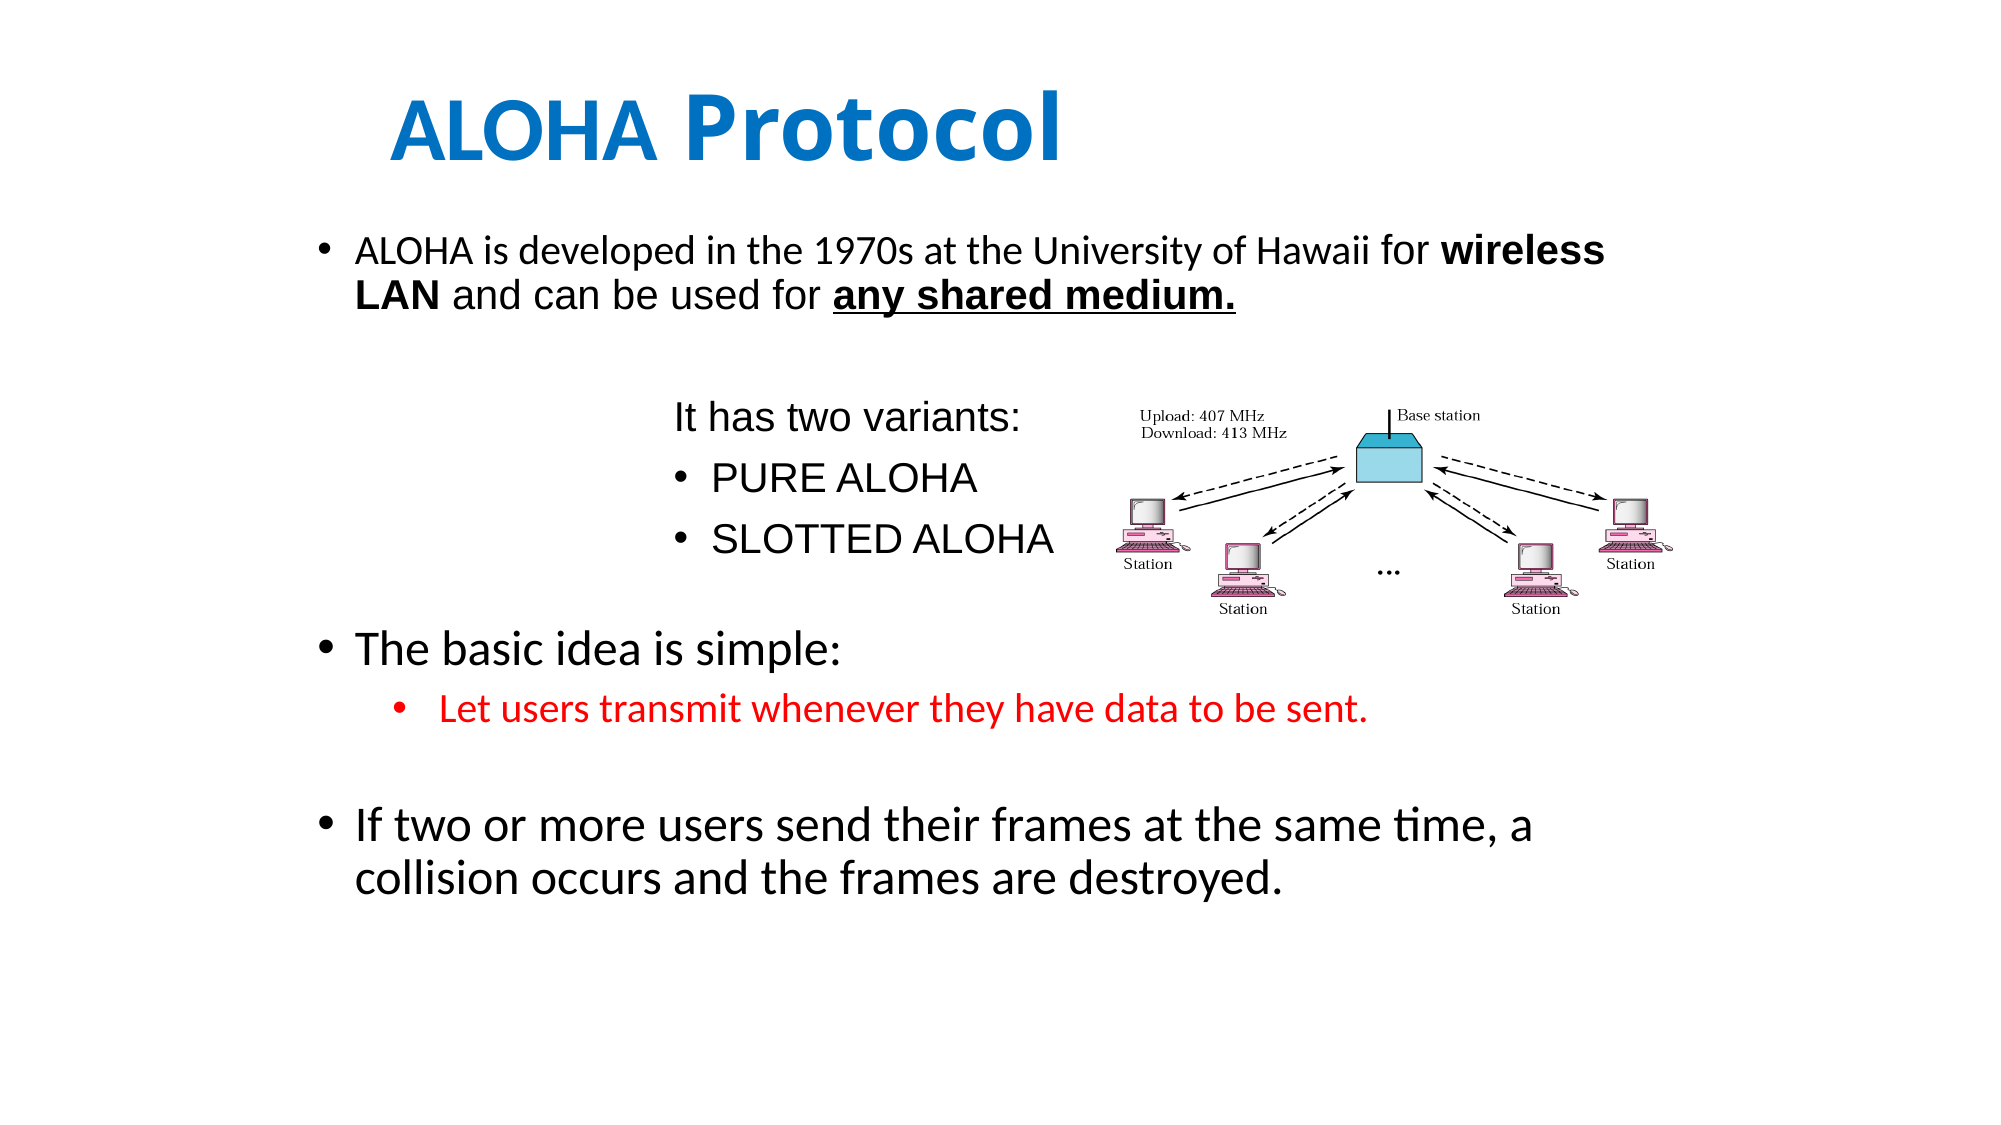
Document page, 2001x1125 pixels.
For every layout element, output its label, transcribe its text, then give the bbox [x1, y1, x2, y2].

title ALOHA Protocol [375, 37, 1650, 220]
list ALOHA is developed in the 1970s at the University of Hawaii for wireless LAN and can be used for any shared medium. It has two variants: PURE ALOHA SLOTTED ALOHA The basic idea is simple: Let users transmit whenever they have data to be sent. If two or more users send their frames at the same time, a collision occurs and the frames are destroyed. [302, 220, 1665, 984]
picture [1116, 405, 1673, 618]
